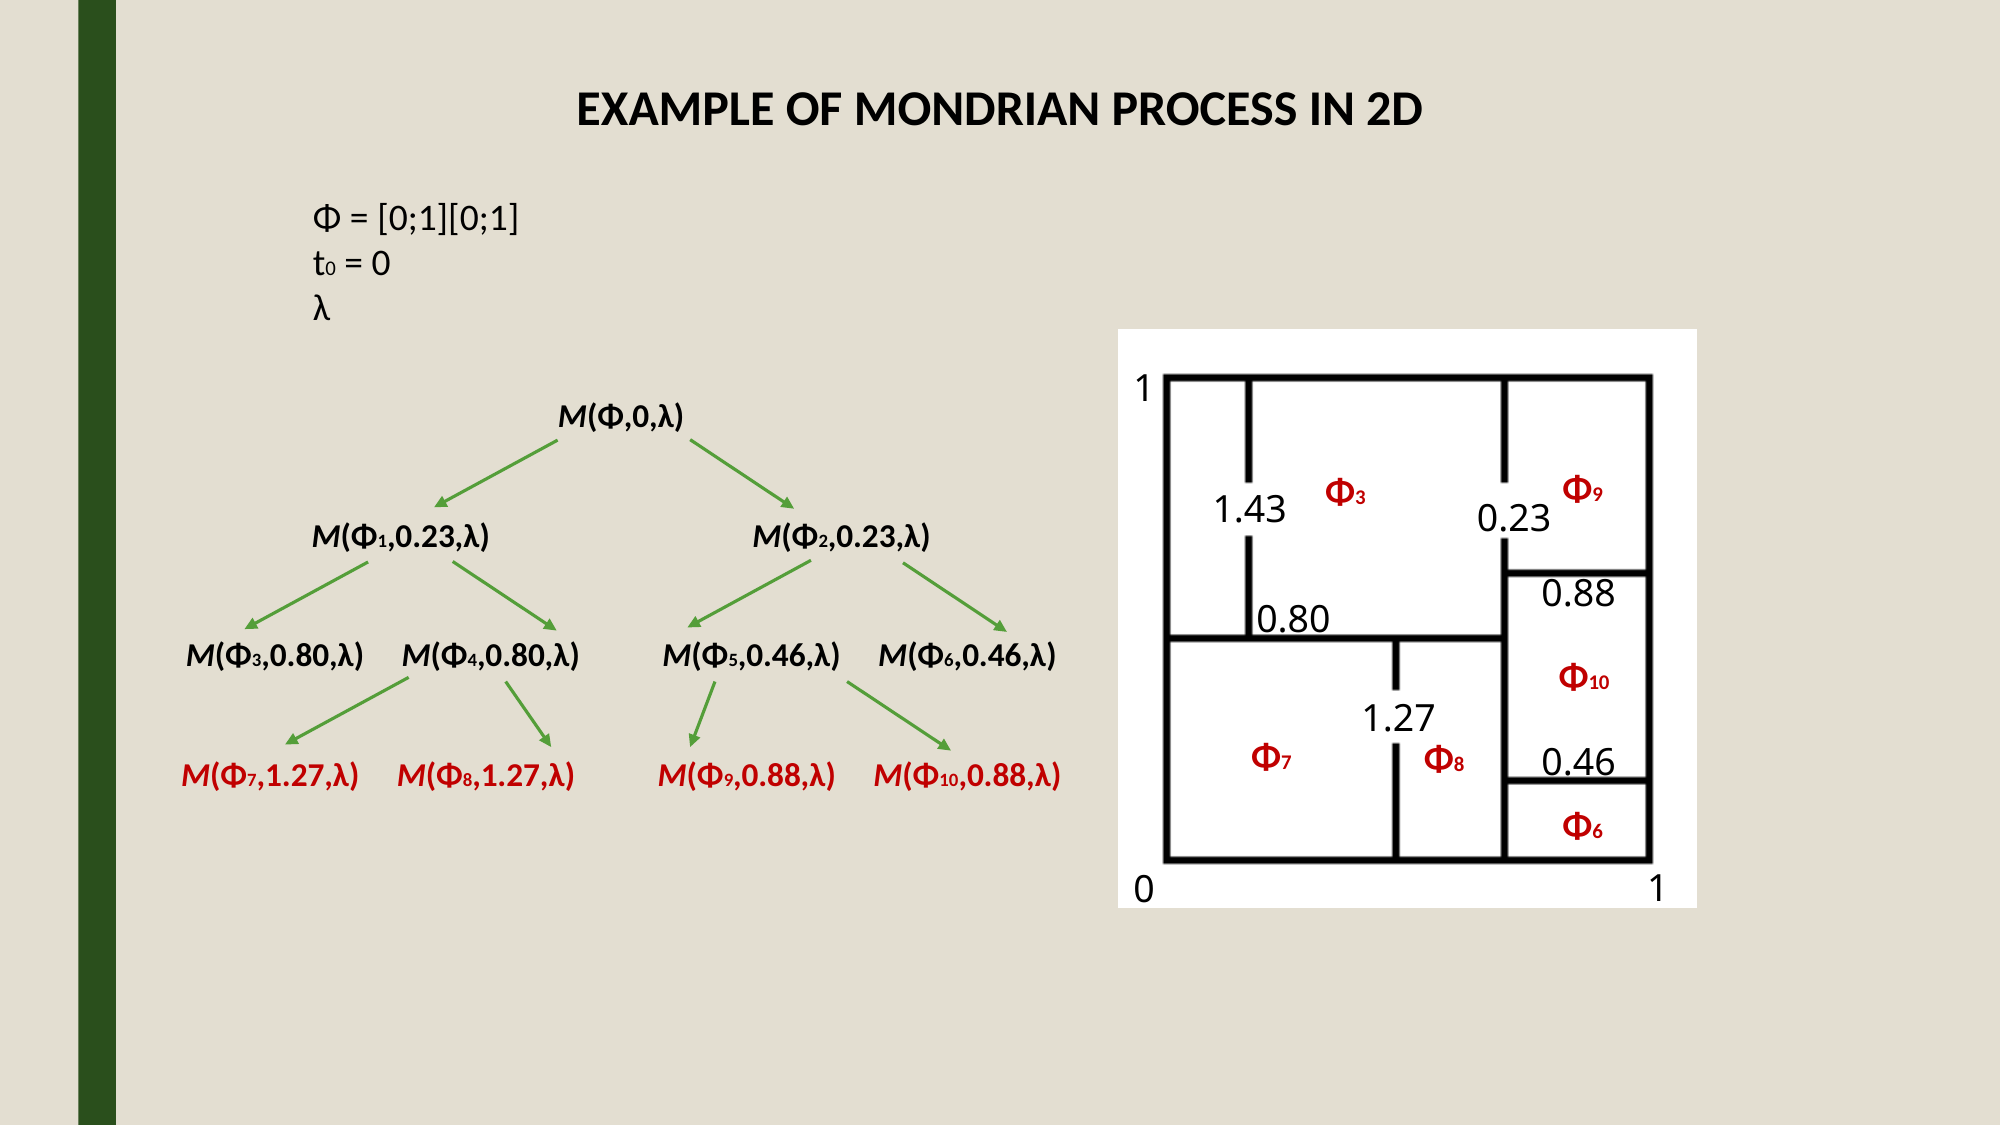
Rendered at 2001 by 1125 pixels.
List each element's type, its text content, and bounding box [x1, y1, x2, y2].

text_box 1 [1632, 908, 1684, 916]
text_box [687, 560, 811, 628]
text_box M(Φ,0,λ) M(Φ1,0.23,λ) M(Φ2,0.23,λ) M(Φ3,0.80,λ) M(Φ4,0.80,λ) M(Φ5,0.46,λ) M(Φ6,0.46,λ) M(Φ7,1.27,λ) M(Φ8,1.27,λ) M(Φ9,0.88,λ) M(Φ10,0.88,λ) [138, 386, 1104, 931]
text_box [505, 681, 552, 747]
text_box EXAMPLE OF MONDRIAN PROCESS IN 2D [561, 67, 1439, 143]
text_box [244, 561, 369, 629]
picture [1118, 329, 1697, 908]
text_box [690, 439, 794, 509]
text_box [452, 561, 557, 631]
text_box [902, 562, 1007, 632]
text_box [285, 677, 409, 745]
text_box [434, 440, 558, 508]
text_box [846, 681, 951, 751]
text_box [690, 681, 715, 747]
text_box 0 [1118, 908, 1170, 918]
